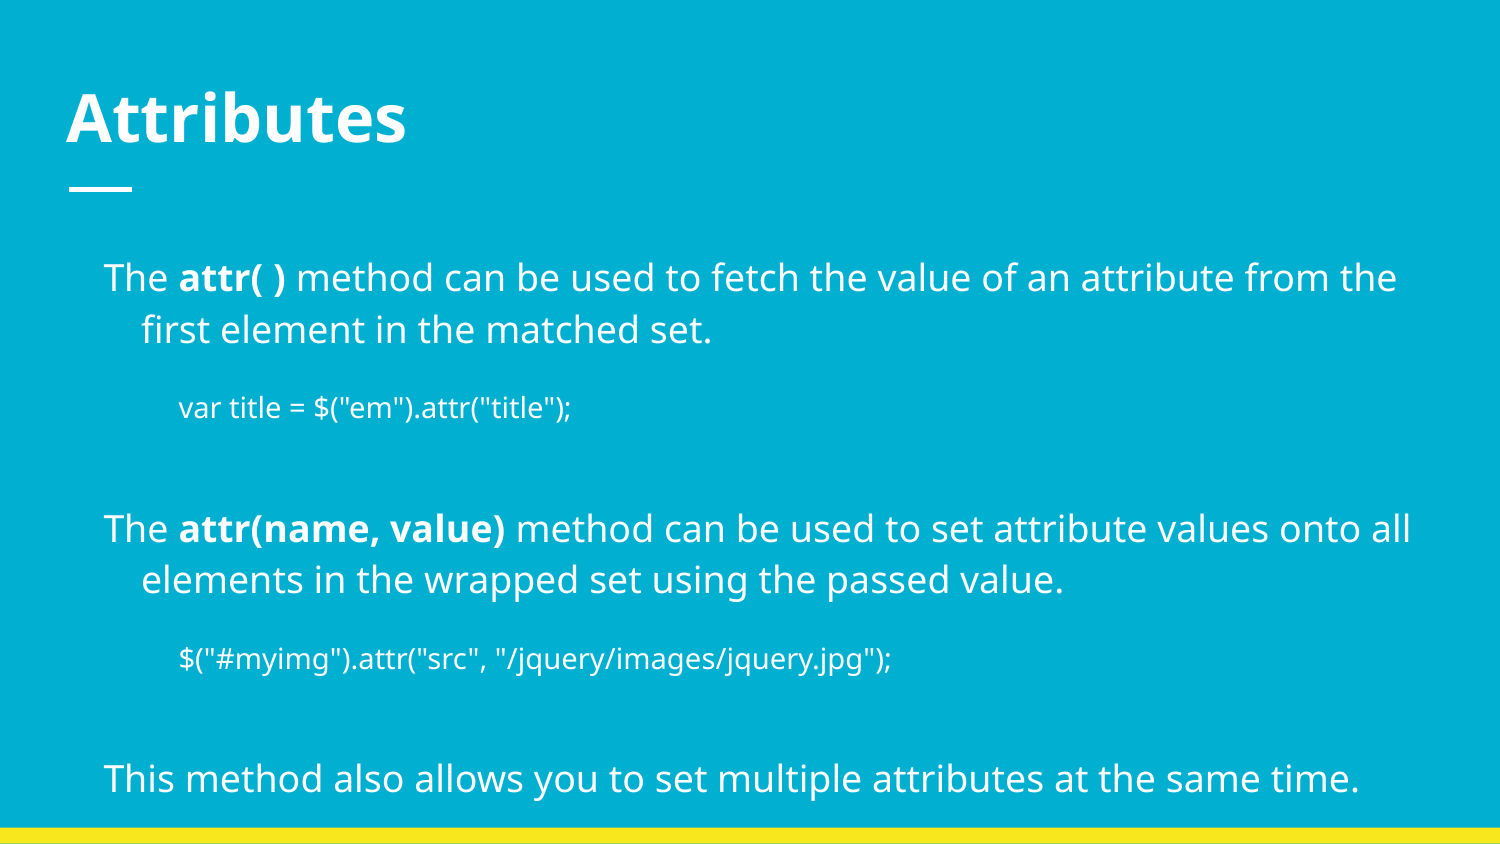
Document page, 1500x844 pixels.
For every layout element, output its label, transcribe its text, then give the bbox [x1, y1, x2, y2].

list The attr( ) method can be used to fetch the value of an attribute from the first element in the matched set. var title = $("em").attr("title"); The attr(name, value) method can be used to set attribute values onto all elements in the wrapped set using the passed value. $("#myimg").attr("src", "/jquery/images/jquery.jpg"); This method also allows you to set multiple attributes at the same time. $(“myid”).attr( { “title”: “jQuery”, “href”: “https://jquery.com/” } ); [51, 232, 1449, 750]
title Attributes [51, 61, 1449, 167]
